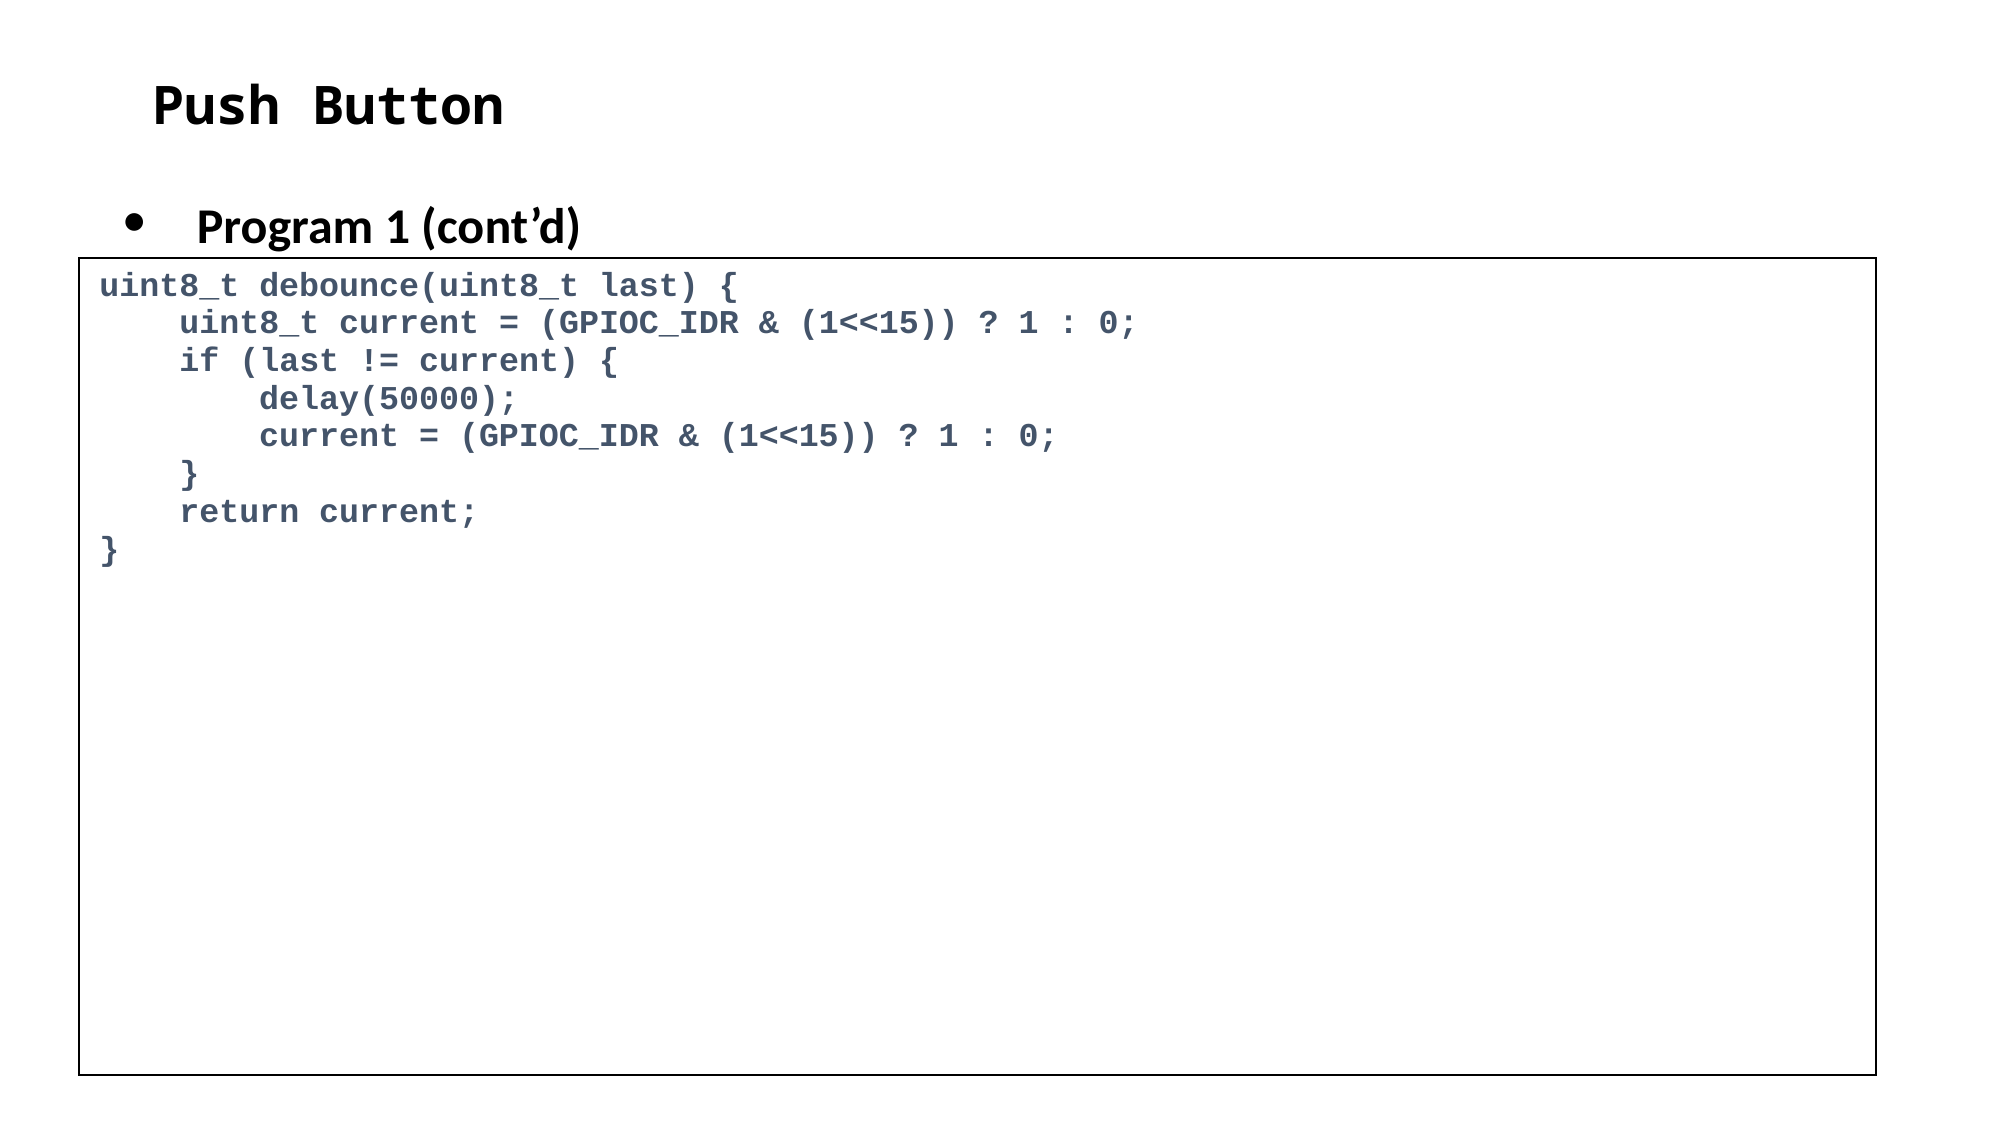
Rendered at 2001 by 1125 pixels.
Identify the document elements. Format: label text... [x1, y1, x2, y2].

title Push Button [137, 59, 1863, 149]
text_box Program 1 (cont’d) [101, 184, 1876, 257]
table_header uint8_t debounce(uint8_t last) { uint8_t current = (GPIOC_IDR & (1<<15)) ? 1 : 0; if (last != current) { delay(50000); current = (GPIOC_IDR & (1<<15)) ? 1 : 0; } return current; } [80, 259, 1875, 1074]
